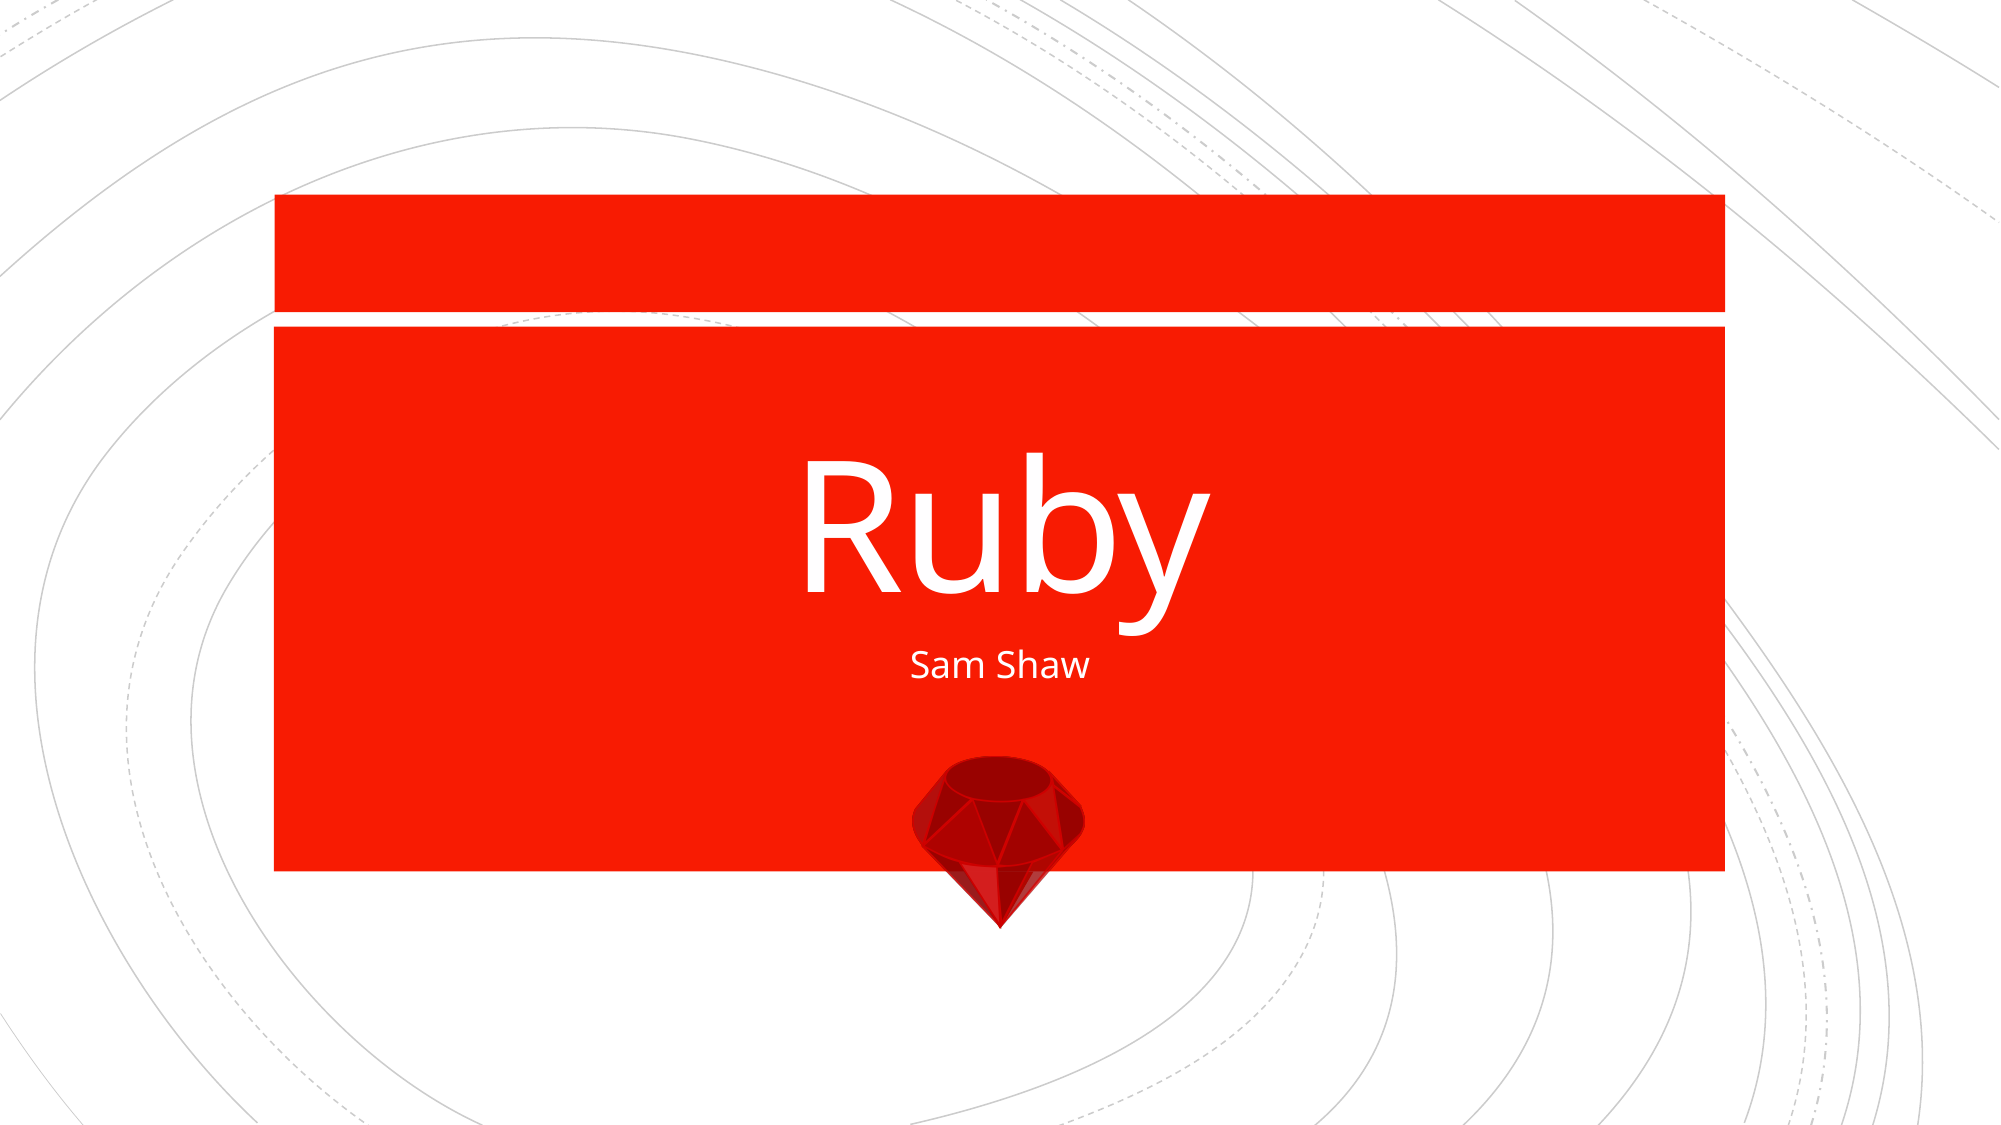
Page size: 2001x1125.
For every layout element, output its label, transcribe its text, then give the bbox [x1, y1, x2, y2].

picture [911, 756, 1085, 930]
title Ruby [288, 340, 1713, 628]
subtitle Sam Shaw [288, 640, 1712, 858]
